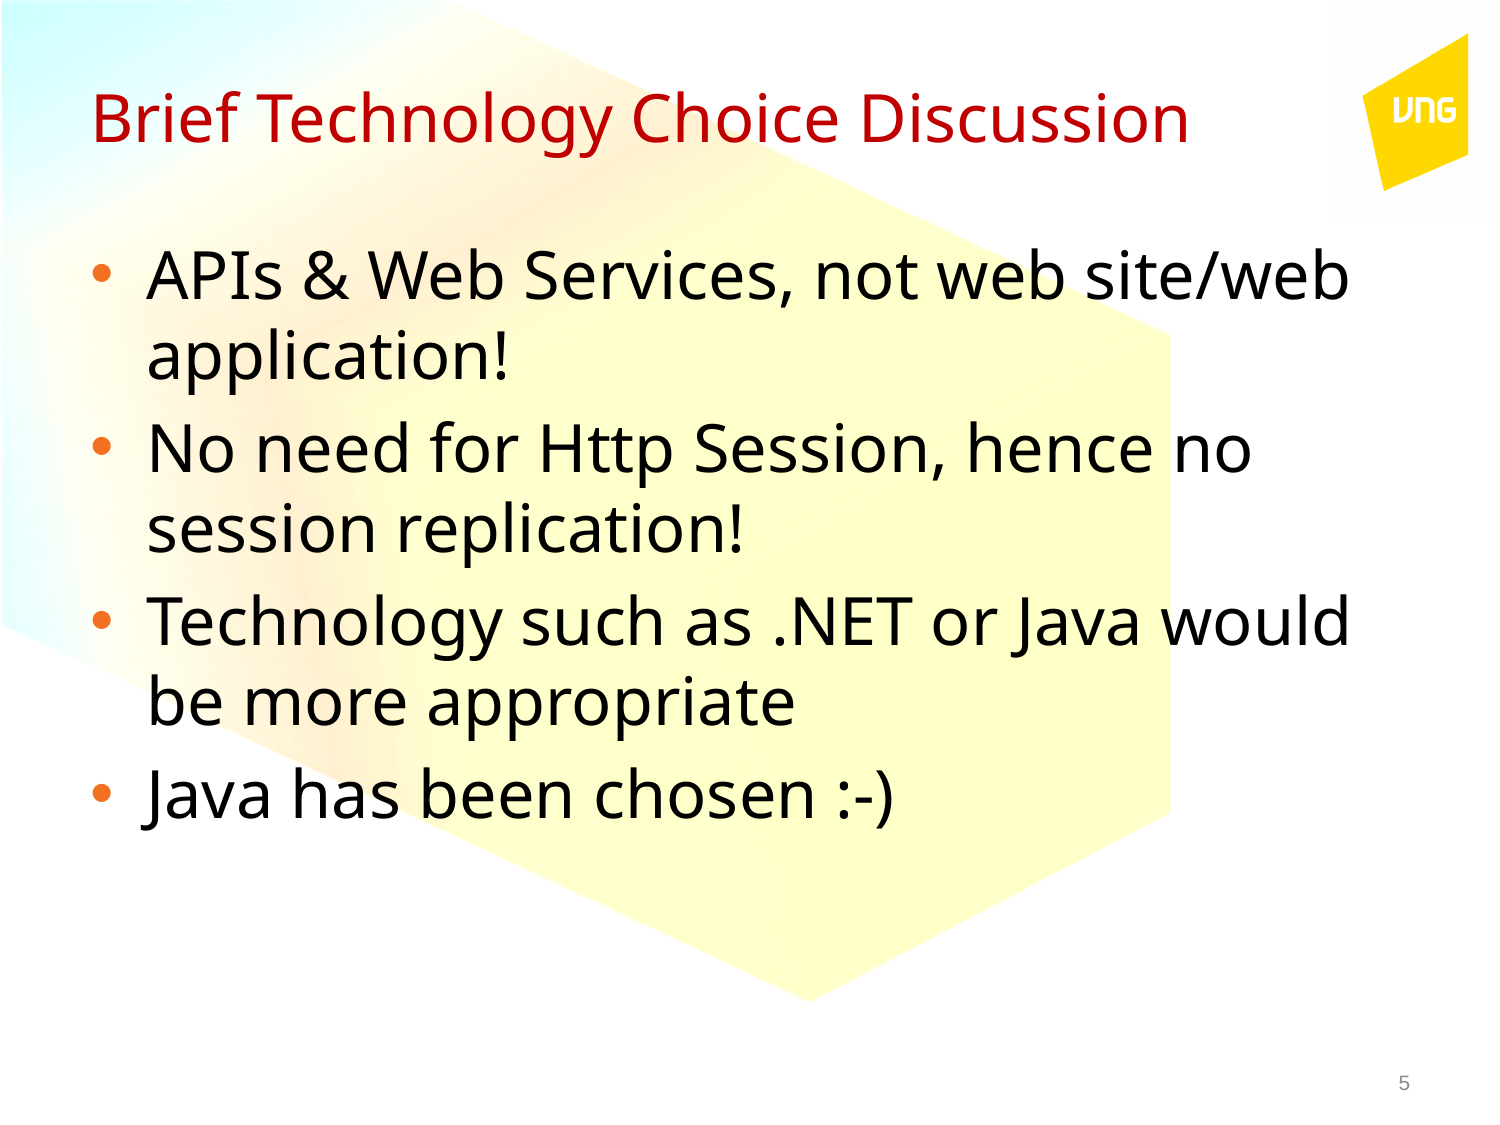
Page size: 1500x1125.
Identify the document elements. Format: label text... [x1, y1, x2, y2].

picture [1330, 0, 1500, 225]
slide_number 5 [1074, 1052, 1425, 1113]
list APIs & Web Services, not web site/web application! No need for Http Session, hence no session replication! Technology such as .NET or Java would be more appropriate Java has been chosen :-) [74, 224, 1426, 1043]
title Brief Technology Choice Discussion [74, 44, 1426, 188]
